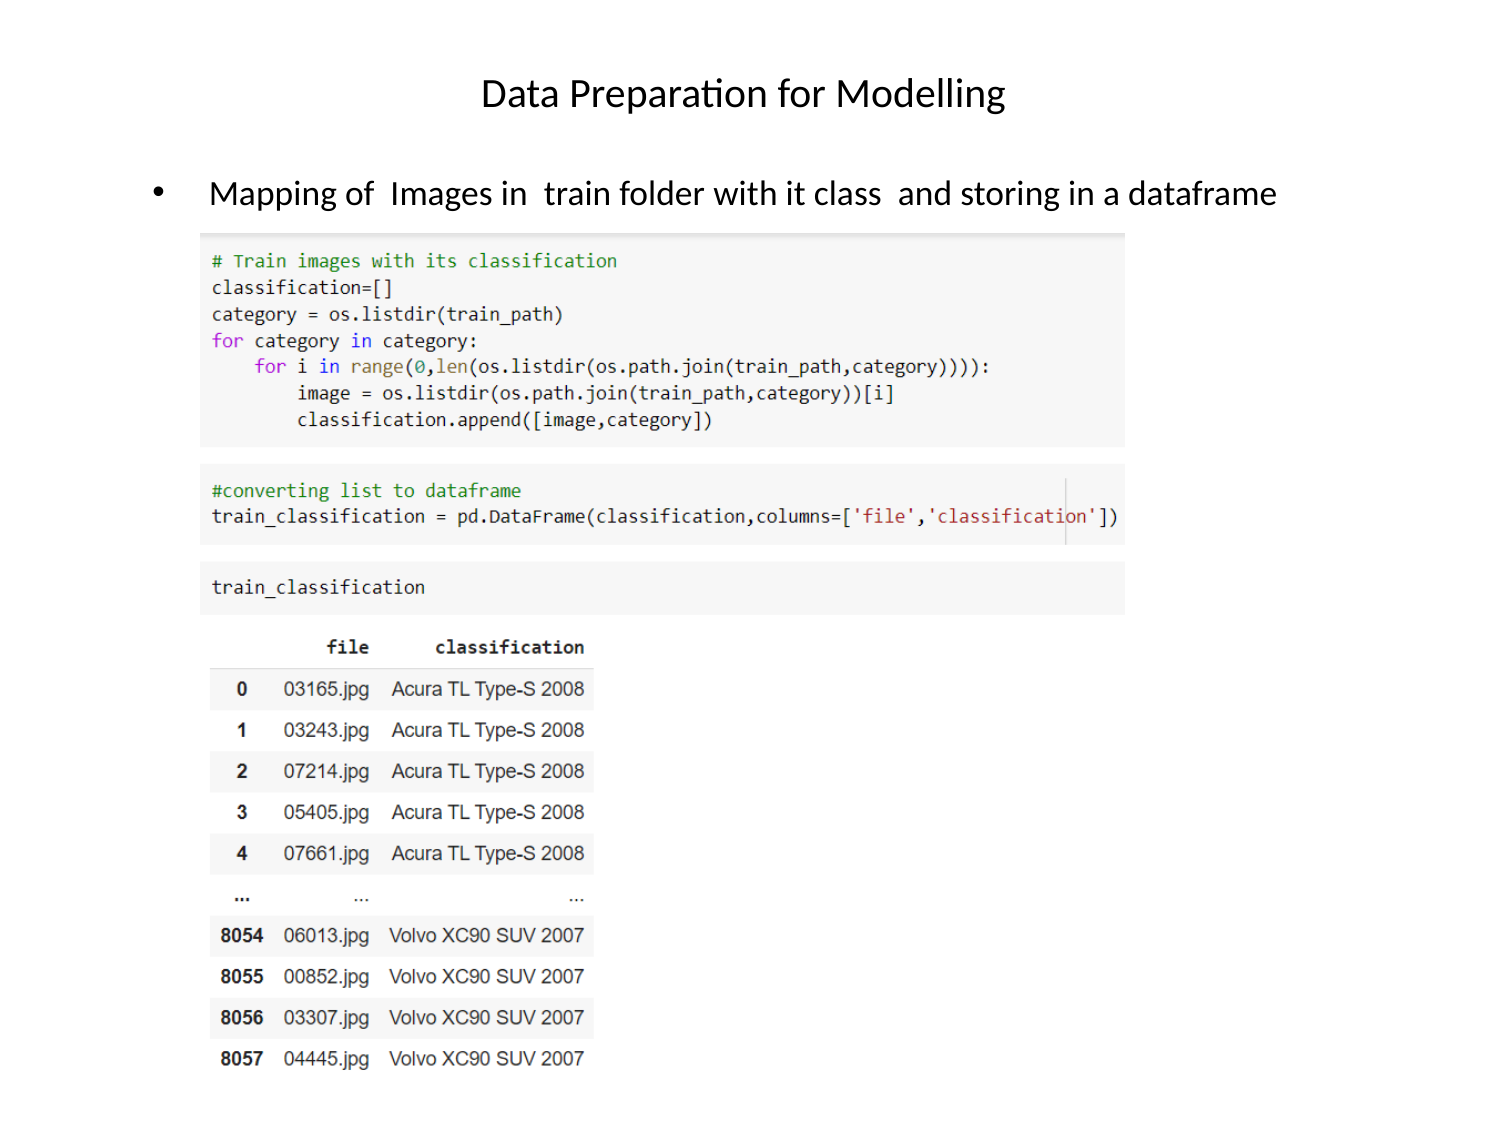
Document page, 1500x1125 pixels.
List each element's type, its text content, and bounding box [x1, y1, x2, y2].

list Mapping of Images in train folder with it class and storing in a dataframe [137, 162, 1413, 913]
picture [199, 233, 1126, 1081]
text_box Data Preparation for Modelling [74, 45, 1413, 138]
